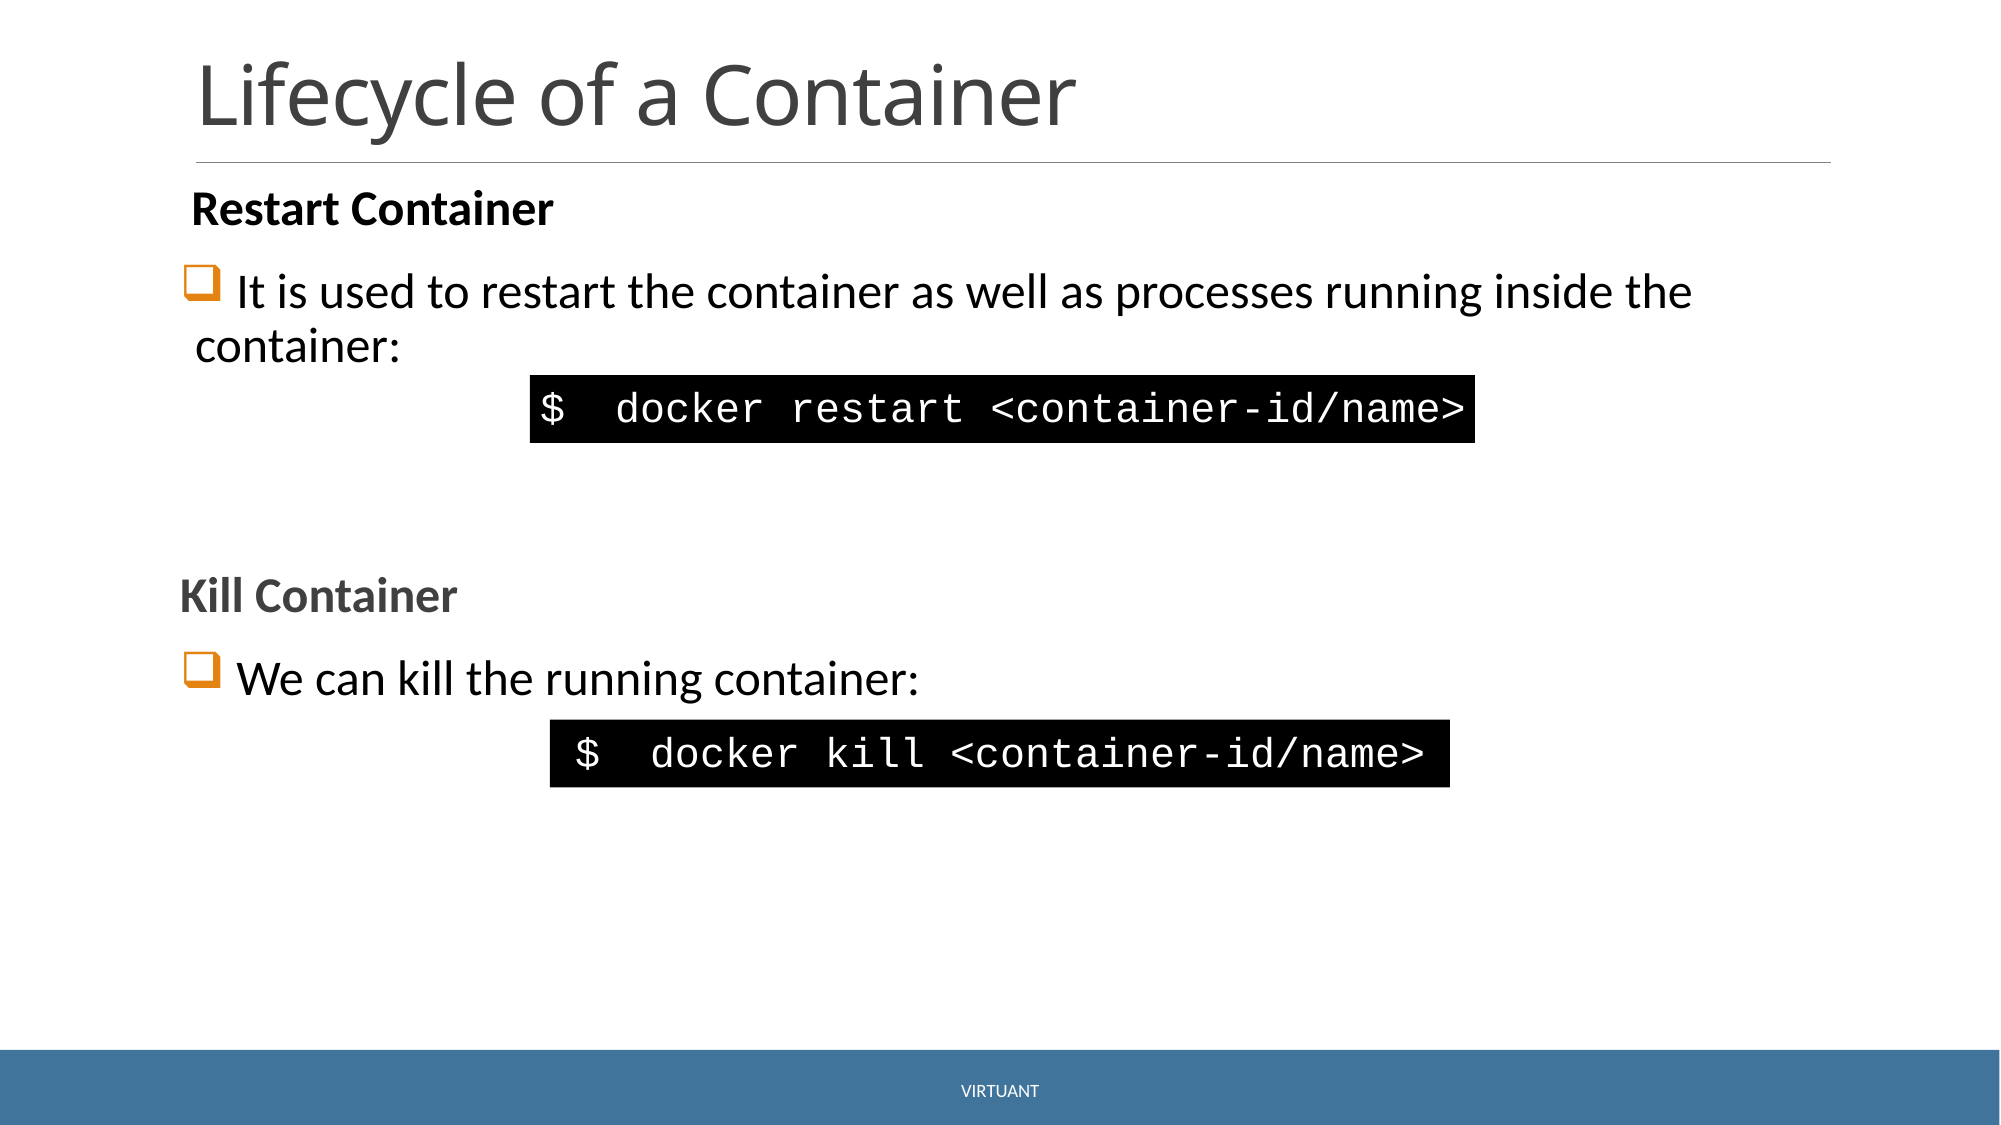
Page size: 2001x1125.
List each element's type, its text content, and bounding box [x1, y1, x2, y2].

text_box $ docker restart <container-id/name> [529, 375, 1475, 443]
footer Virtuant [604, 1059, 1396, 1120]
list Restart Container It is used to restart the container as well as processes running inside the container: Kill Container We can kill the running container: [180, 174, 1830, 1060]
title Lifecycle of a Container [180, 47, 1830, 150]
text_box $ docker kill <container-id/name> [549, 719, 1450, 788]
